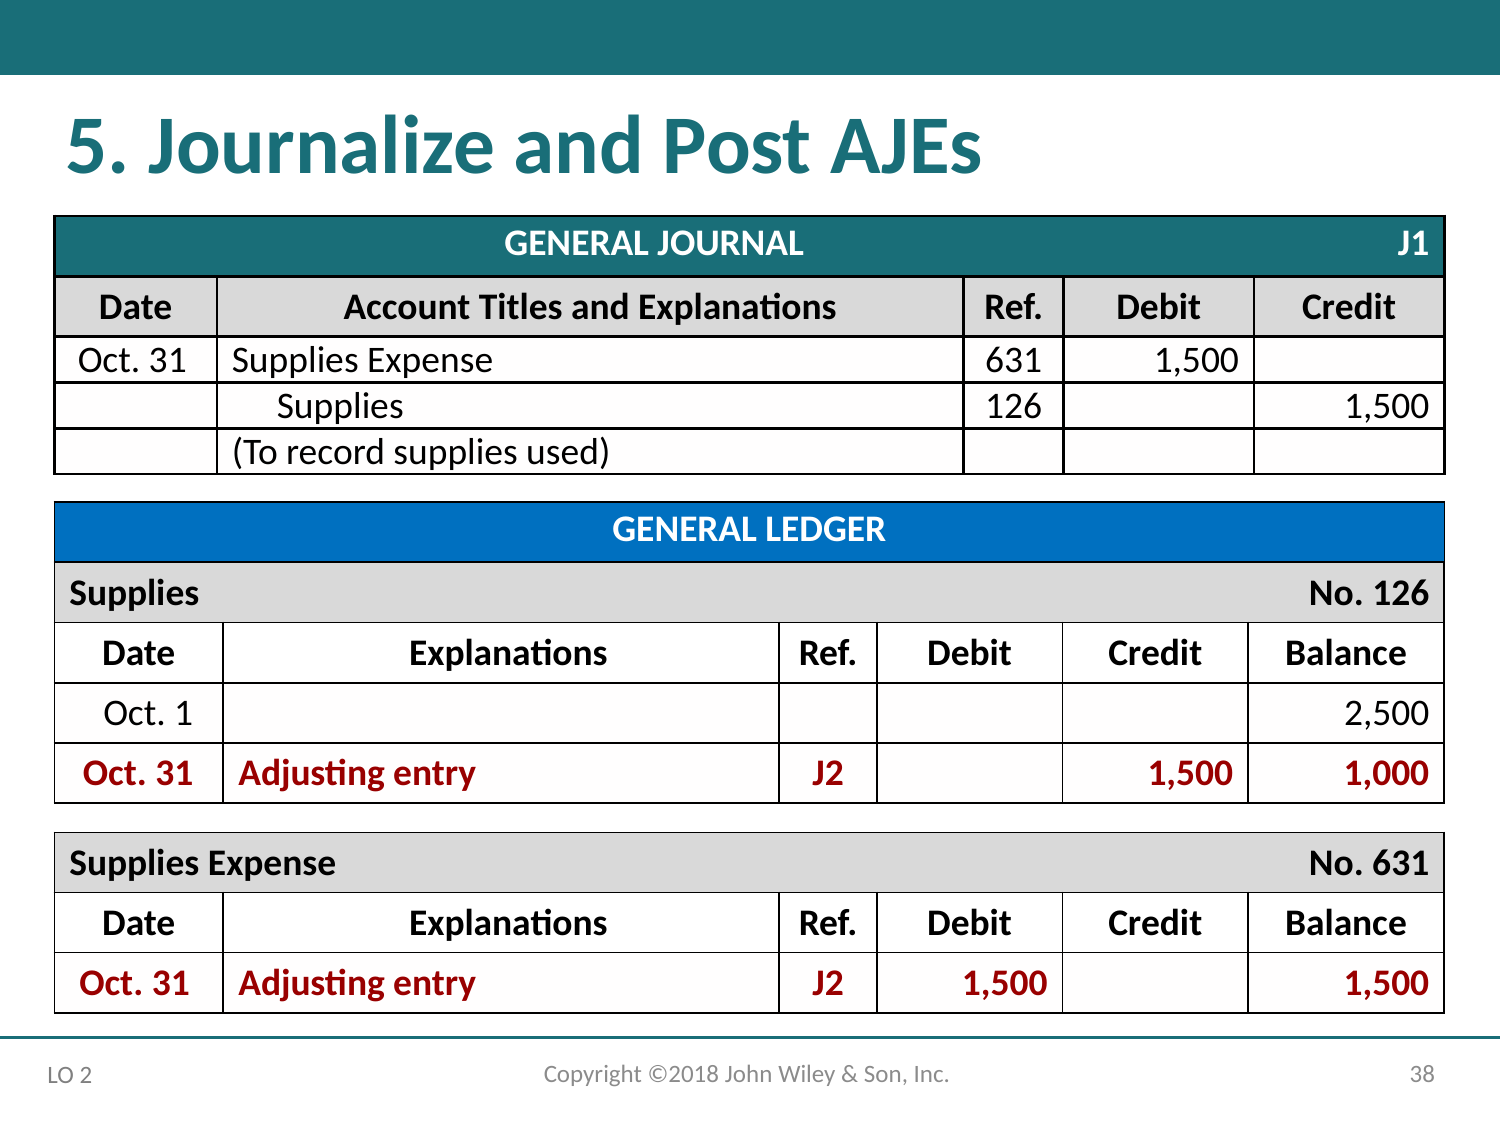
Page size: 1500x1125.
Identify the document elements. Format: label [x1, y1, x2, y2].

table_cell [1063, 953, 1247, 1012]
table_header [218, 278, 962, 335]
table_header [1065, 278, 1253, 335]
table_cell [224, 623, 778, 682]
table_header [55, 893, 222, 952]
table_cell [780, 684, 876, 742]
table_cell [780, 744, 876, 802]
table_cell [224, 953, 778, 1012]
list [37, 1051, 118, 1125]
title [50, 93, 1475, 297]
table_cell [1249, 953, 1443, 1012]
table_cell [1063, 623, 1247, 682]
table_cell [780, 623, 876, 682]
table_cell [1065, 430, 1253, 473]
table_cell [1063, 744, 1247, 802]
table_header [780, 893, 876, 952]
table_cell [965, 338, 1062, 381]
table_cell [1255, 384, 1443, 427]
table_header [1249, 893, 1443, 952]
table_cell [1249, 623, 1443, 682]
table_cell [1063, 684, 1247, 742]
table_cell [780, 953, 876, 1012]
table_header [55, 563, 1443, 622]
table_cell [55, 744, 222, 802]
table_header [965, 278, 1062, 335]
table_cell [224, 684, 778, 742]
table_cell [878, 953, 1062, 1012]
footer [496, 1042, 1004, 1103]
table_cell [1065, 384, 1253, 427]
table_cell [224, 744, 778, 802]
table_header [1255, 278, 1443, 335]
table_cell [1249, 684, 1443, 742]
table_cell [218, 430, 962, 473]
table_cell [56, 384, 216, 427]
table_cell [218, 384, 962, 427]
table_cell [218, 338, 962, 381]
table_cell [56, 430, 216, 473]
table_cell [878, 744, 1062, 802]
table_header [224, 893, 778, 952]
table_cell [1255, 430, 1443, 473]
table_cell [878, 684, 1062, 742]
table_cell [965, 430, 1062, 473]
table_cell [55, 684, 222, 742]
table_cell [1249, 744, 1443, 802]
table_cell [1065, 338, 1253, 381]
table_header [56, 278, 216, 335]
table_header [1063, 893, 1247, 952]
table_cell [965, 384, 1062, 427]
table_cell [55, 623, 222, 682]
table_cell [55, 953, 222, 1012]
table_cell [878, 623, 1062, 682]
table_cell [1255, 338, 1443, 381]
table_header [878, 893, 1062, 952]
table_header [55, 503, 1444, 561]
table_header [56, 217, 1443, 275]
slide_number [1059, 1042, 1450, 1103]
table_cell [56, 338, 216, 381]
table_header [55, 833, 1443, 892]
